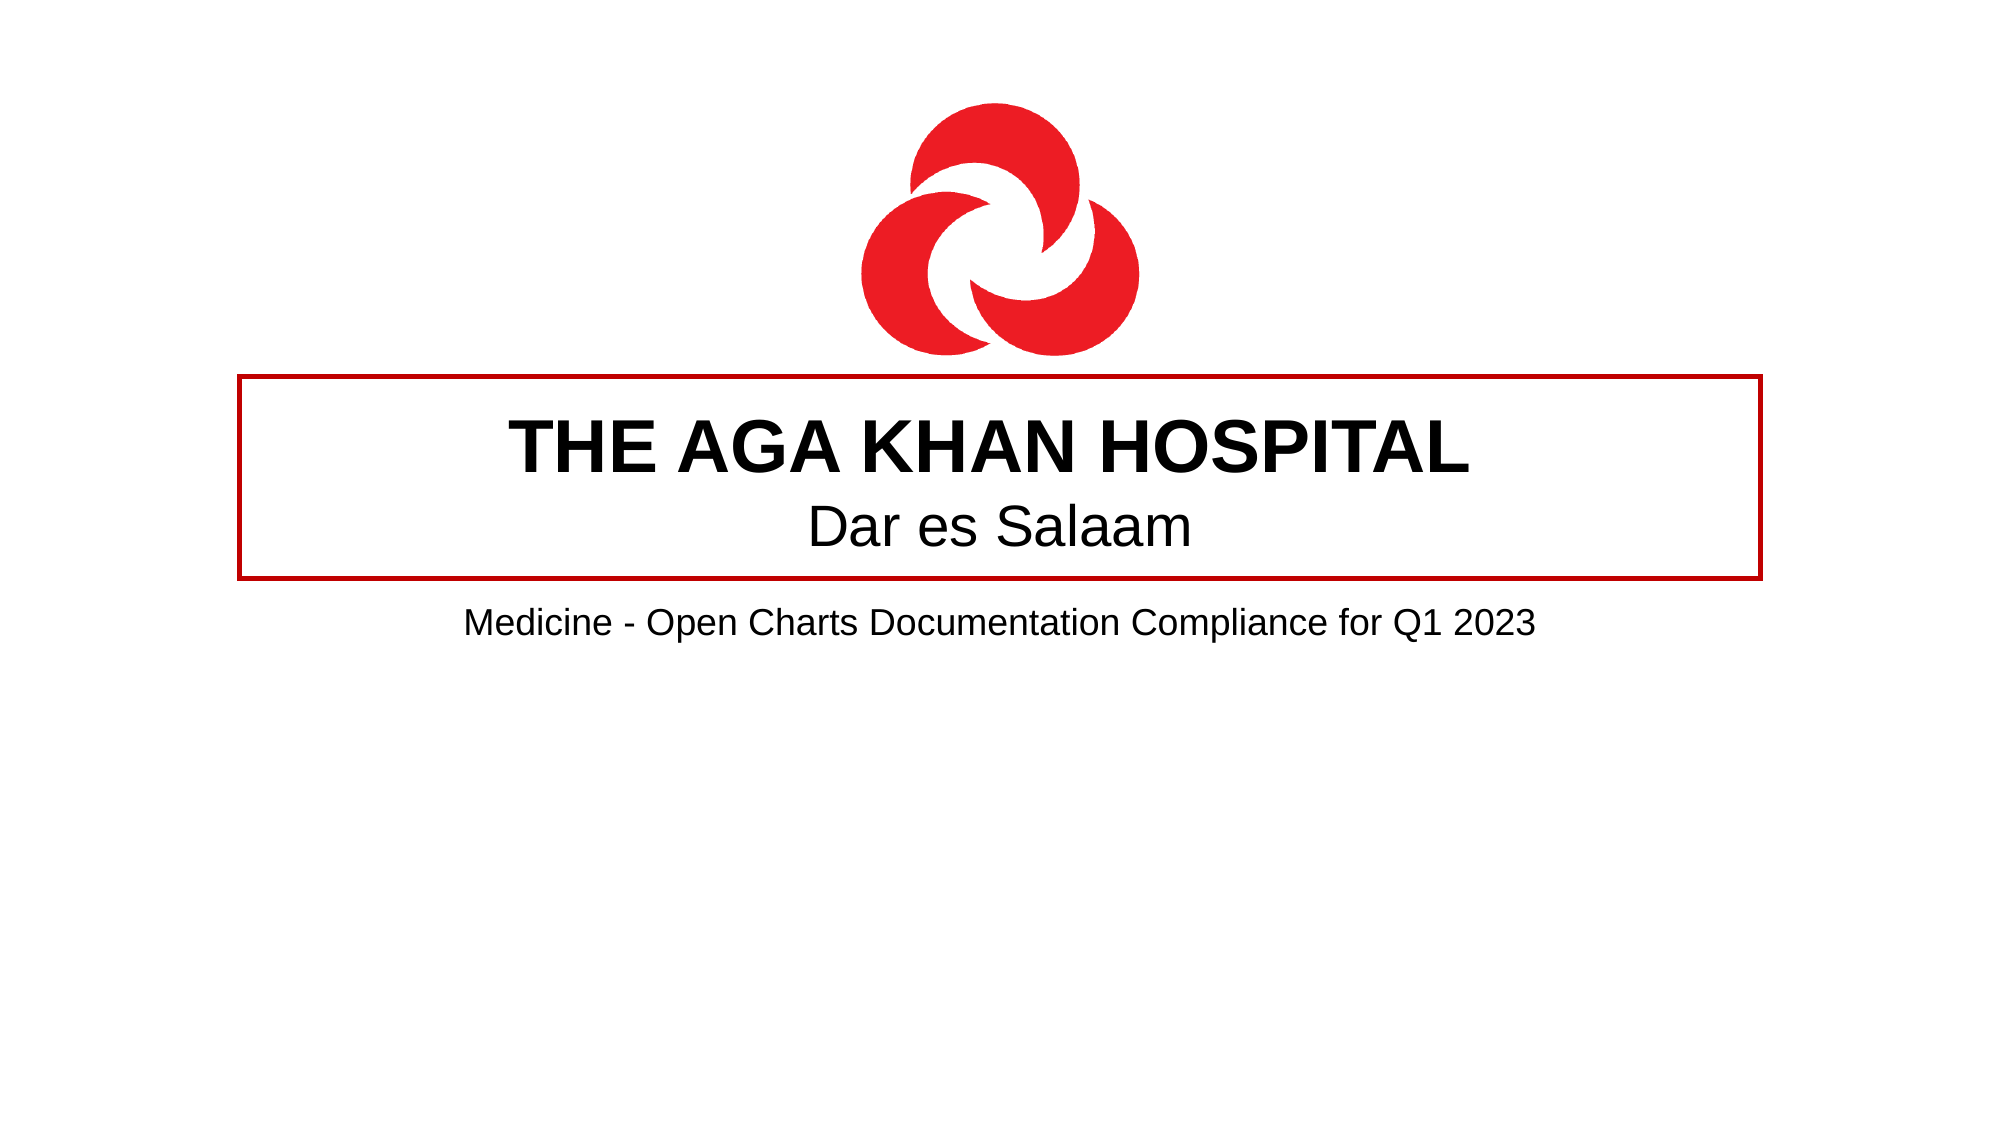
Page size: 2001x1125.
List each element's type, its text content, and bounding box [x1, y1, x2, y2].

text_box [239, 80, 1761, 579]
subtitle Medicine - Open Charts Documentation Compliance for Q1 2023 [249, 590, 1750, 863]
